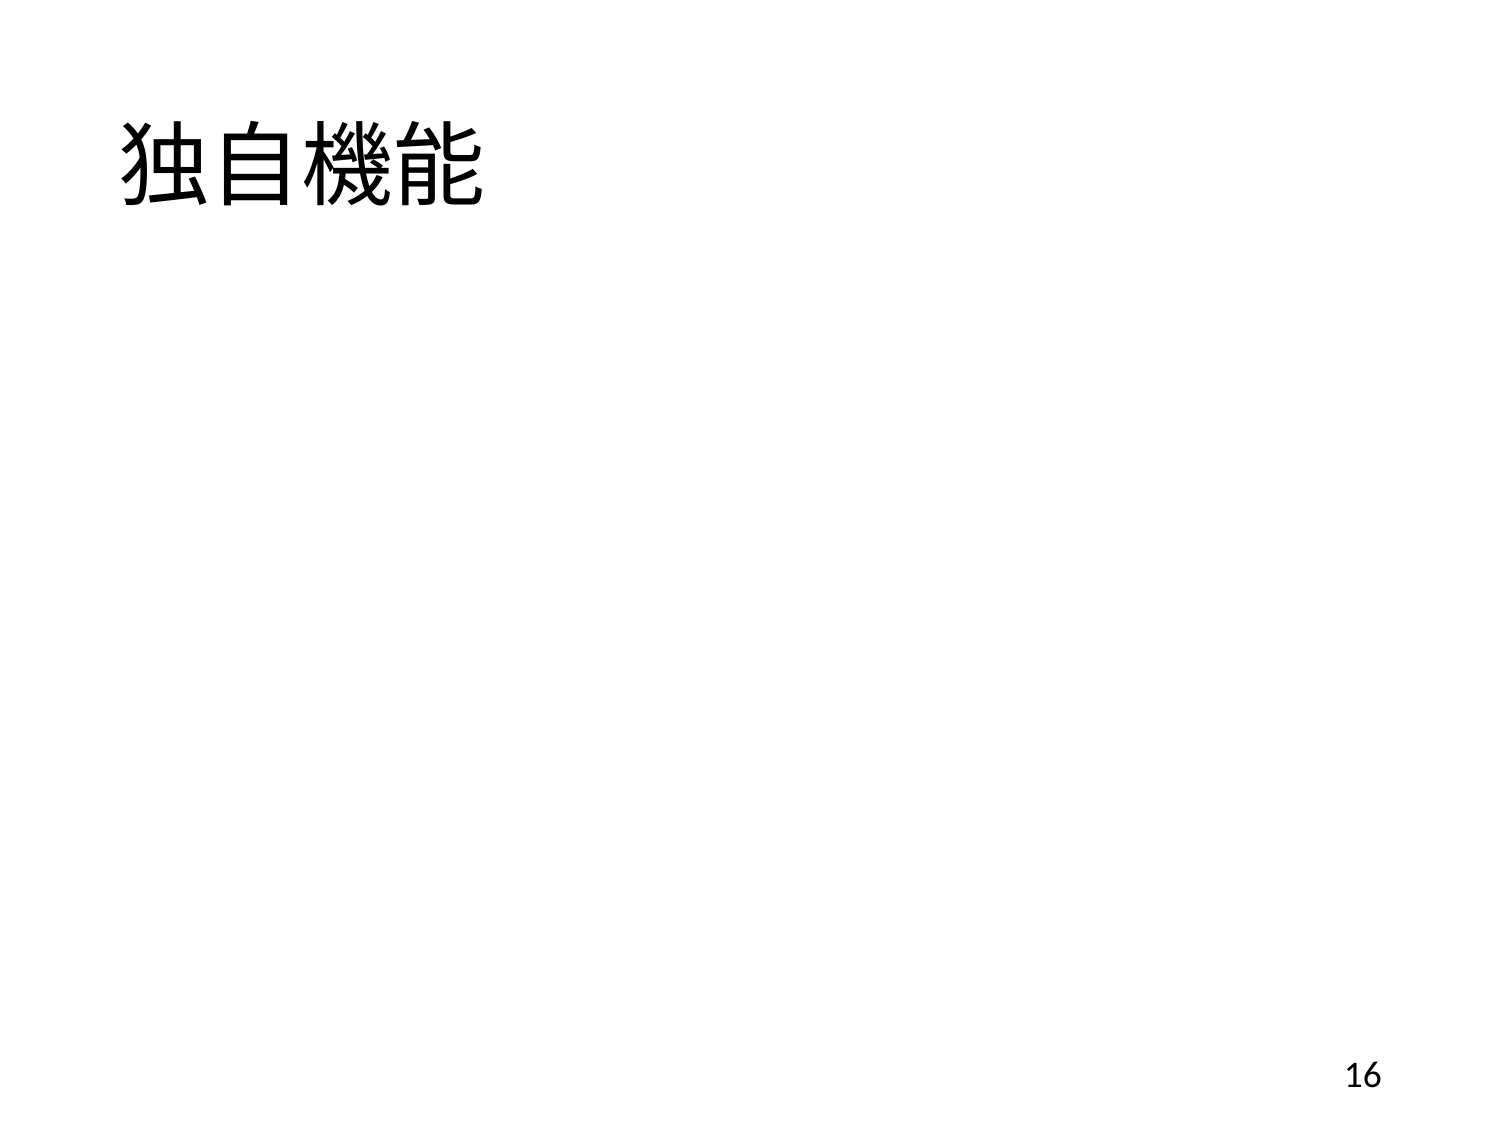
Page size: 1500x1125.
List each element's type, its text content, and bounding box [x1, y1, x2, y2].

slide_number 16 [1059, 1042, 1397, 1103]
title 独自機能 [103, 59, 1397, 278]
